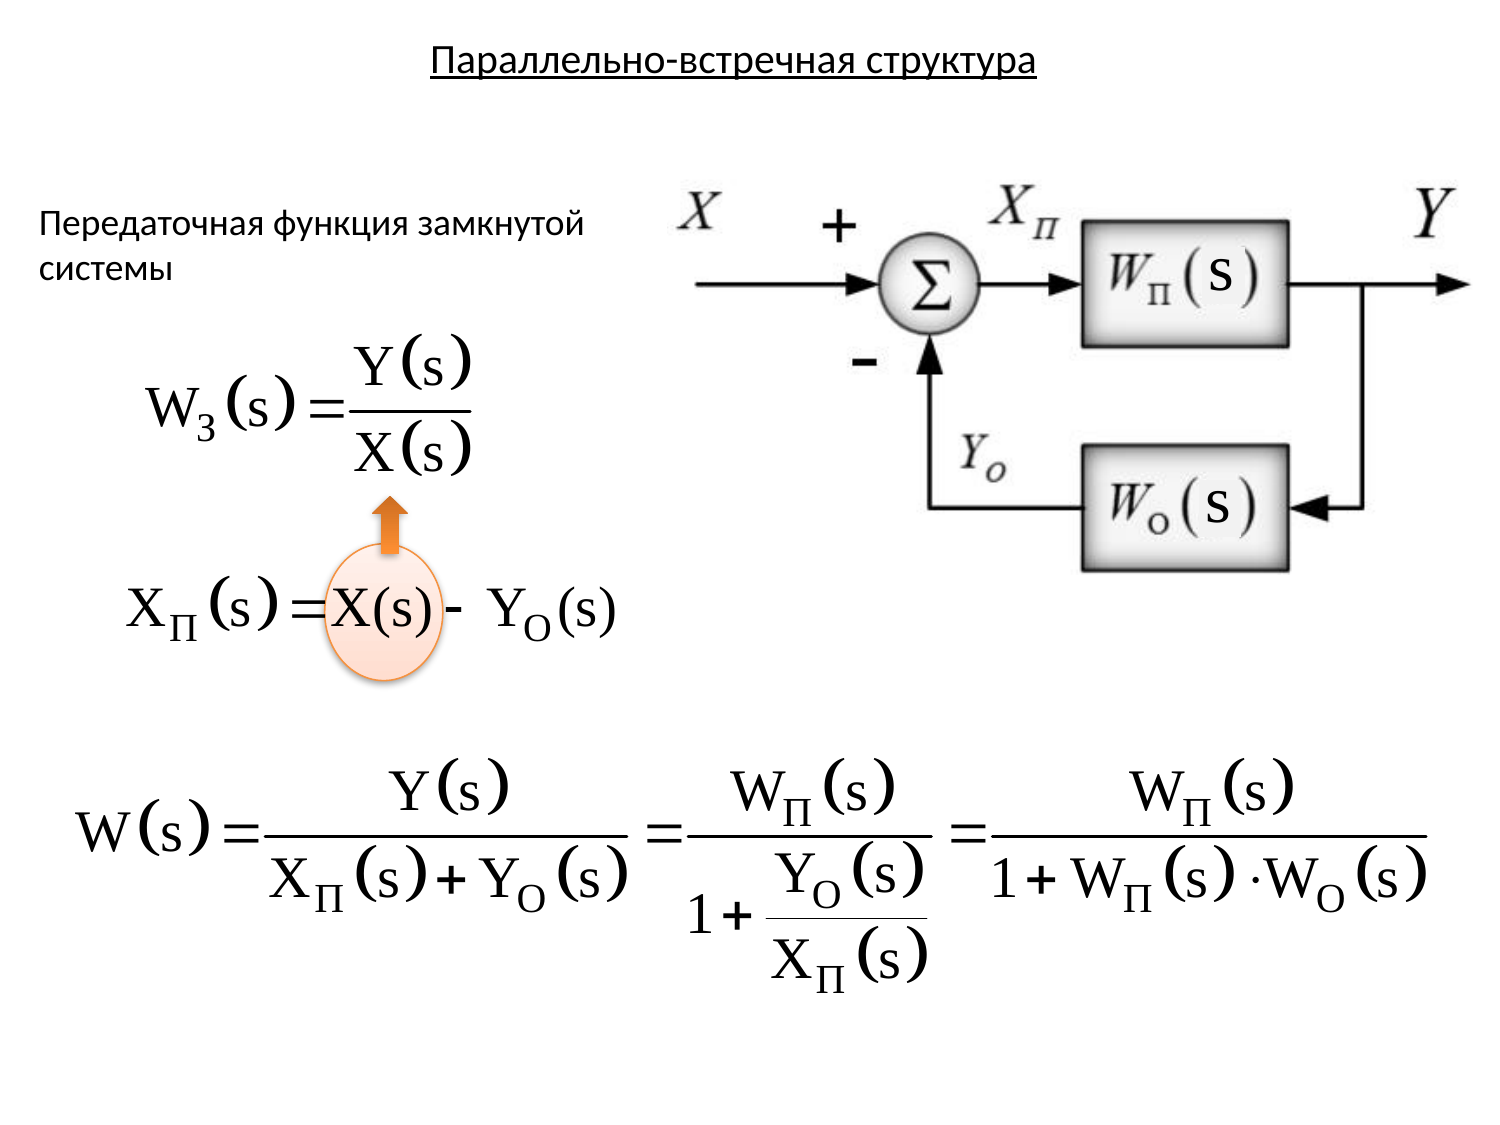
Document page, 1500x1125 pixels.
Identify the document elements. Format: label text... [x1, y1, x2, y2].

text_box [666, 166, 1481, 575]
text_box Параллельно-встречная структура [355, 24, 1112, 89]
text_box [344, 664, 424, 682]
text_box [372, 510, 408, 555]
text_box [136, 326, 480, 502]
text_box [338, 543, 430, 567]
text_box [67, 750, 1437, 1008]
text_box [117, 569, 627, 656]
text_box Передаточная функция замкнутой системы [24, 190, 610, 296]
